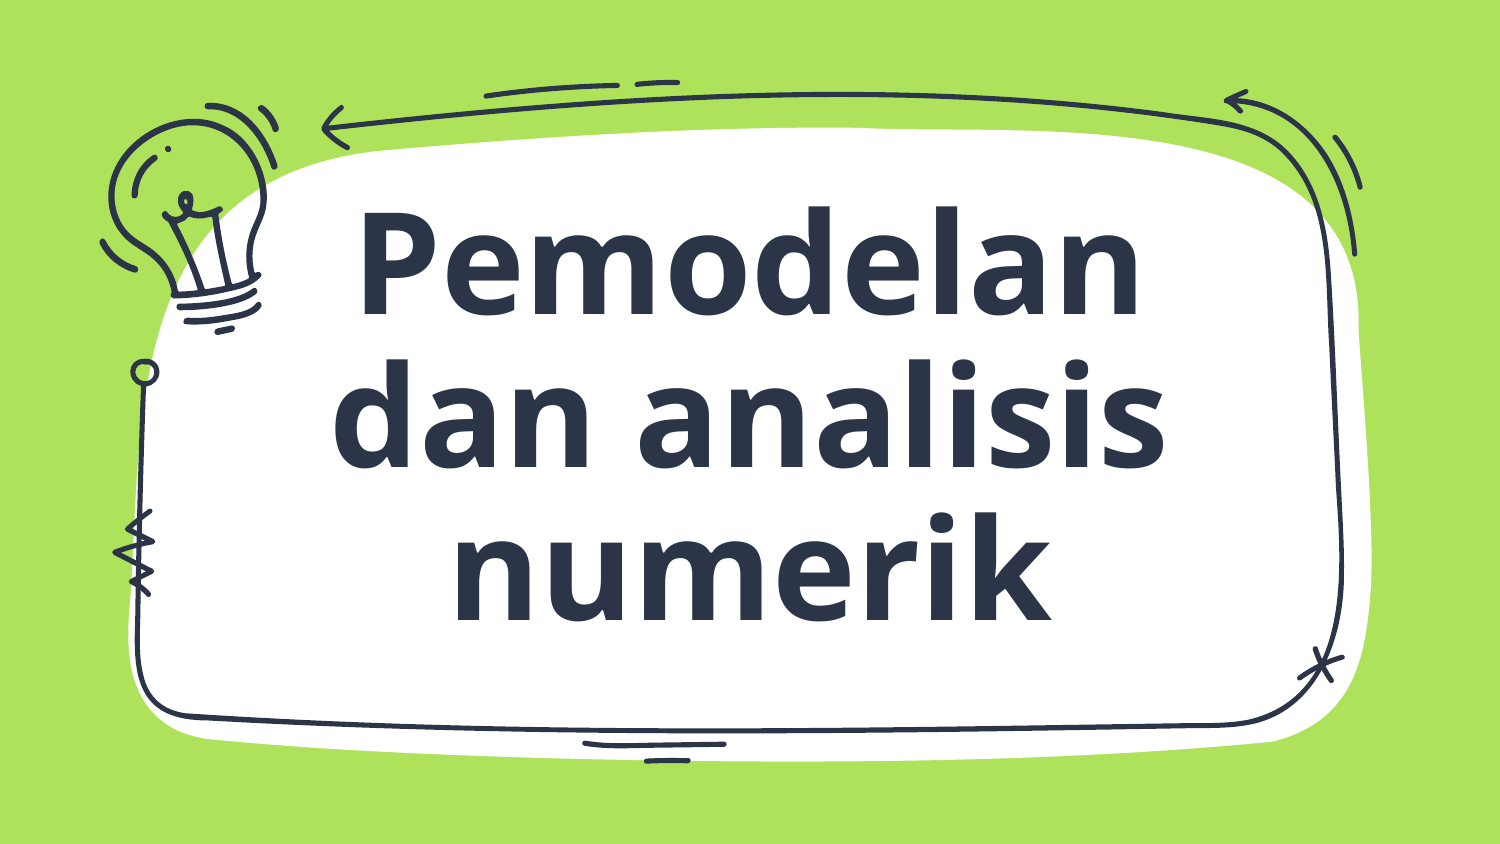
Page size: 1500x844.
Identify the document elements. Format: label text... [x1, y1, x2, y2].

title Pemodelan dan analisis numerik [306, 284, 1194, 560]
